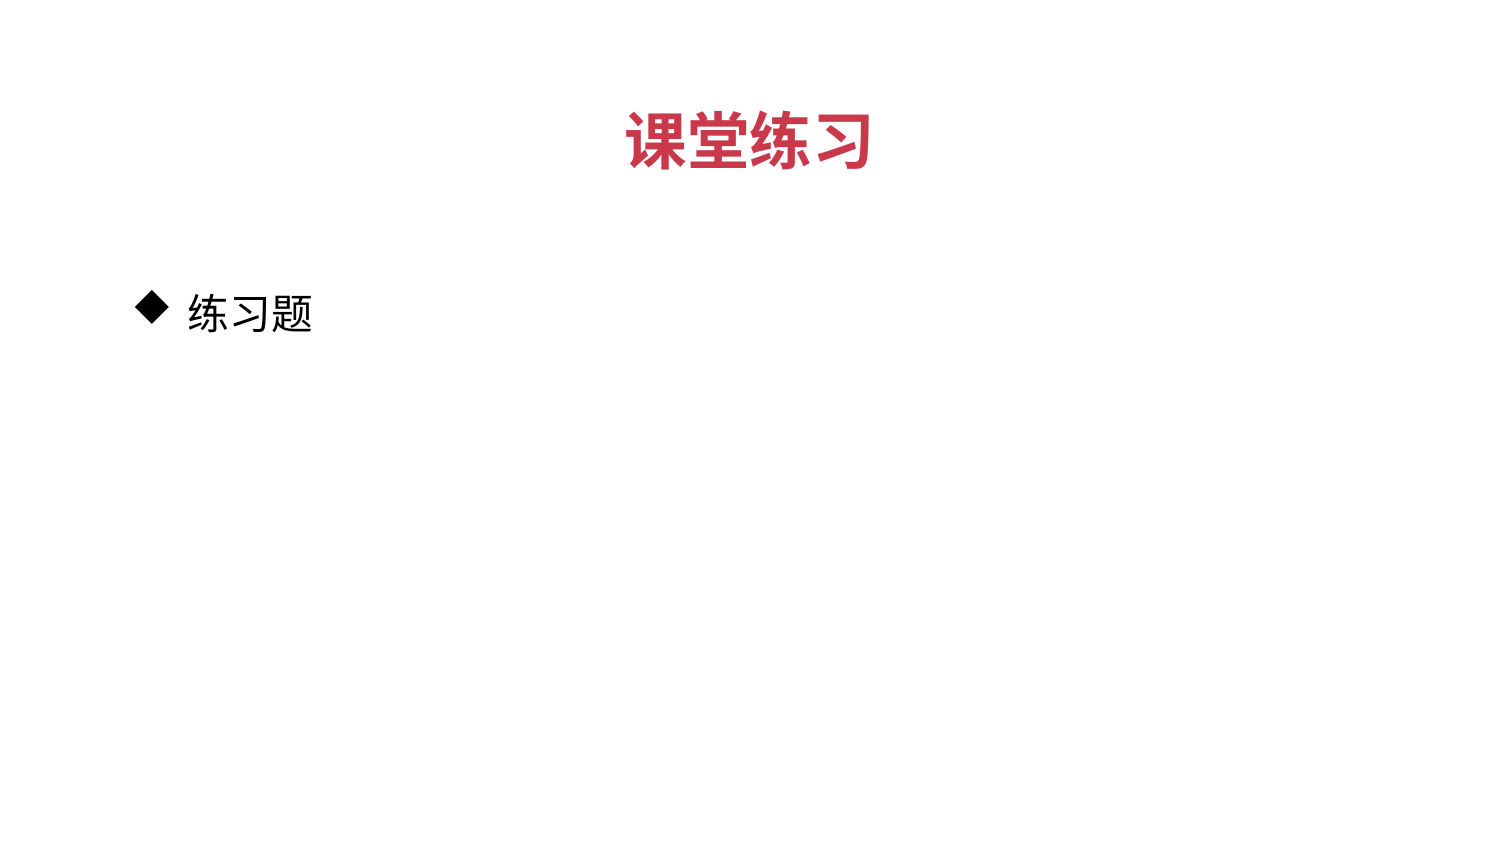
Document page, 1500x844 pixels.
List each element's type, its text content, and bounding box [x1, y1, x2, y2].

text_box 课堂练习 [609, 94, 890, 185]
text_box 练习题 [41, 280, 1447, 346]
